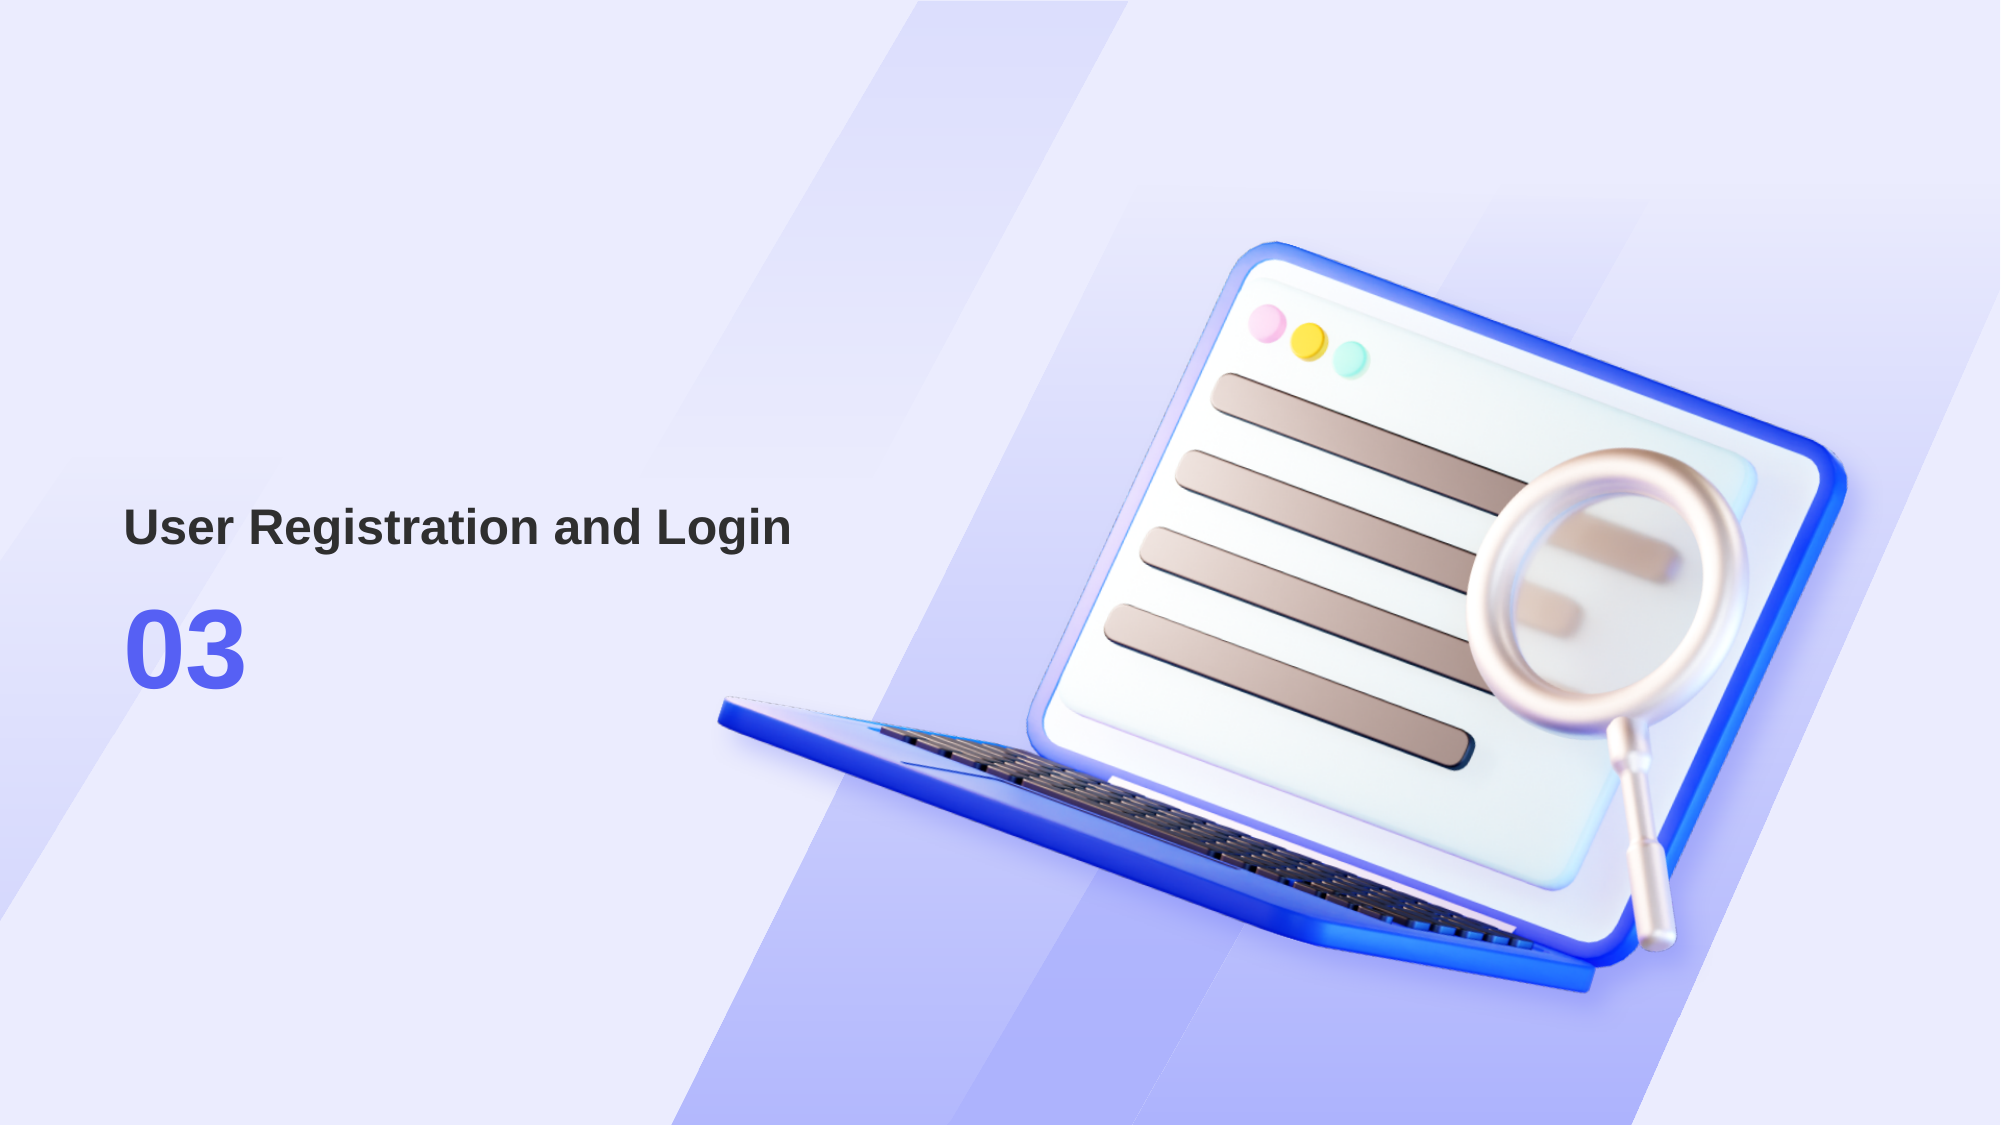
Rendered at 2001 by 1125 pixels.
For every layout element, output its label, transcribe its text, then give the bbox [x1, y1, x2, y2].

text_box 03 [108, 583, 411, 721]
title User Registration and Login [108, 492, 1049, 563]
picture [707, 125, 1867, 1057]
